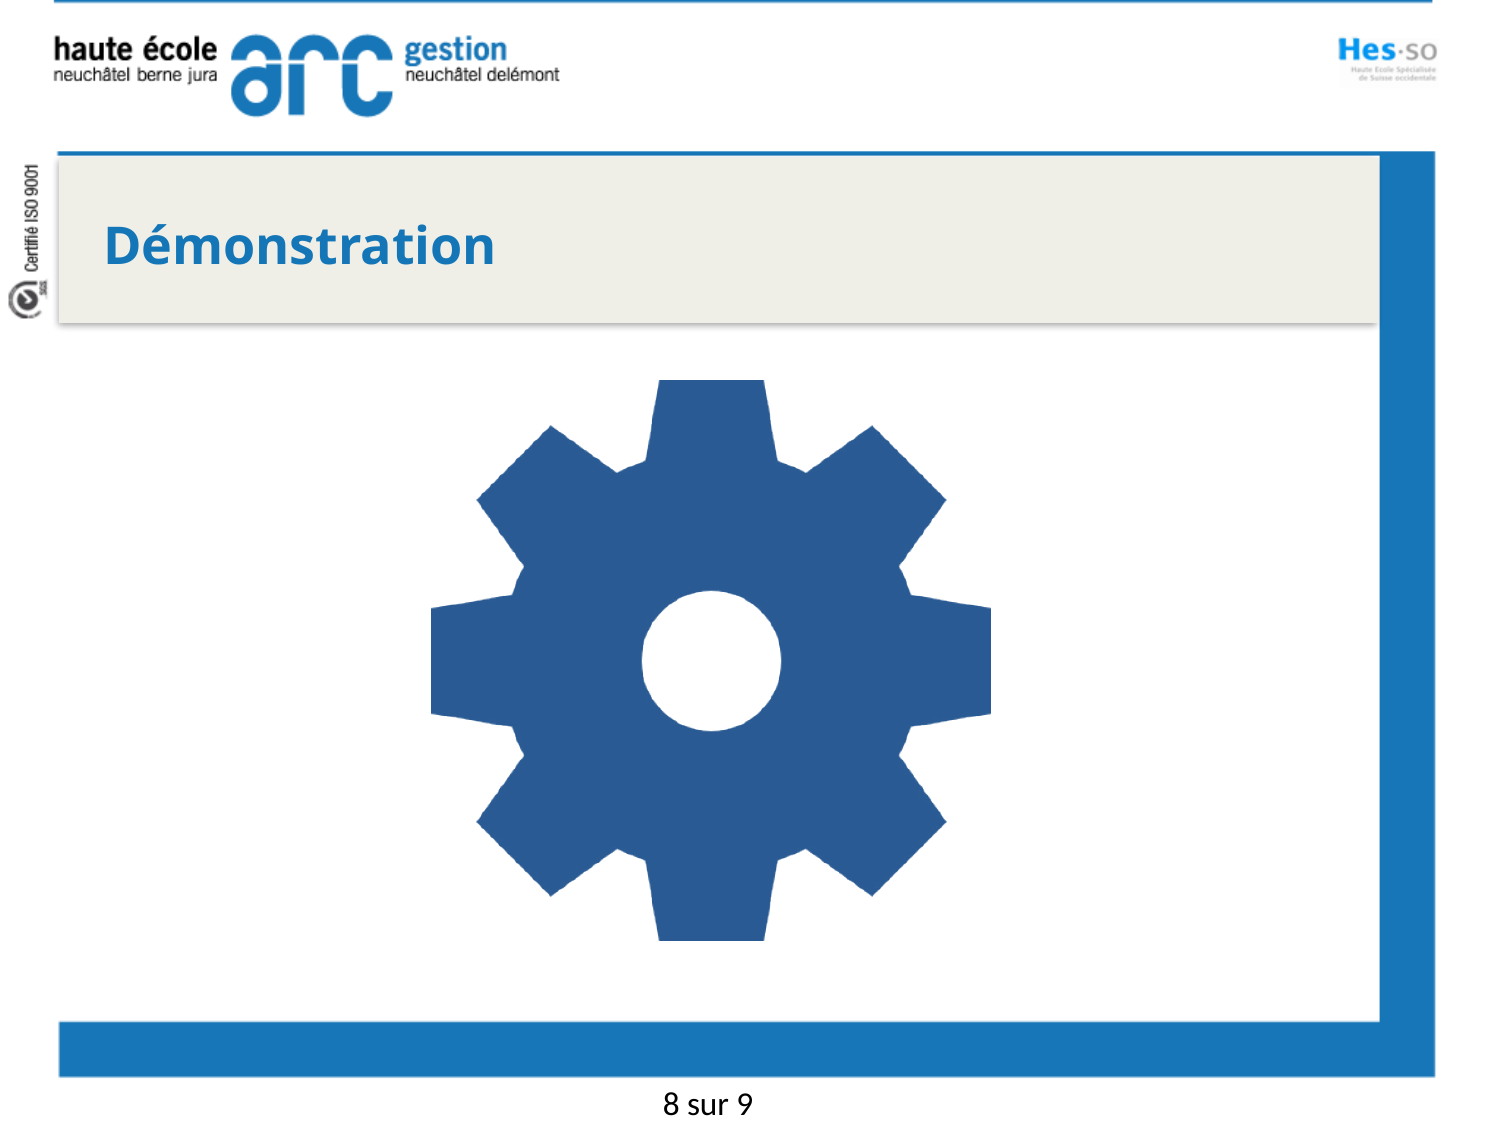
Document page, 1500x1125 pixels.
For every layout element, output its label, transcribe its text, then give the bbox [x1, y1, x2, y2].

list Démonstration [88, 184, 1353, 303]
picture [0, 0, 1500, 1125]
